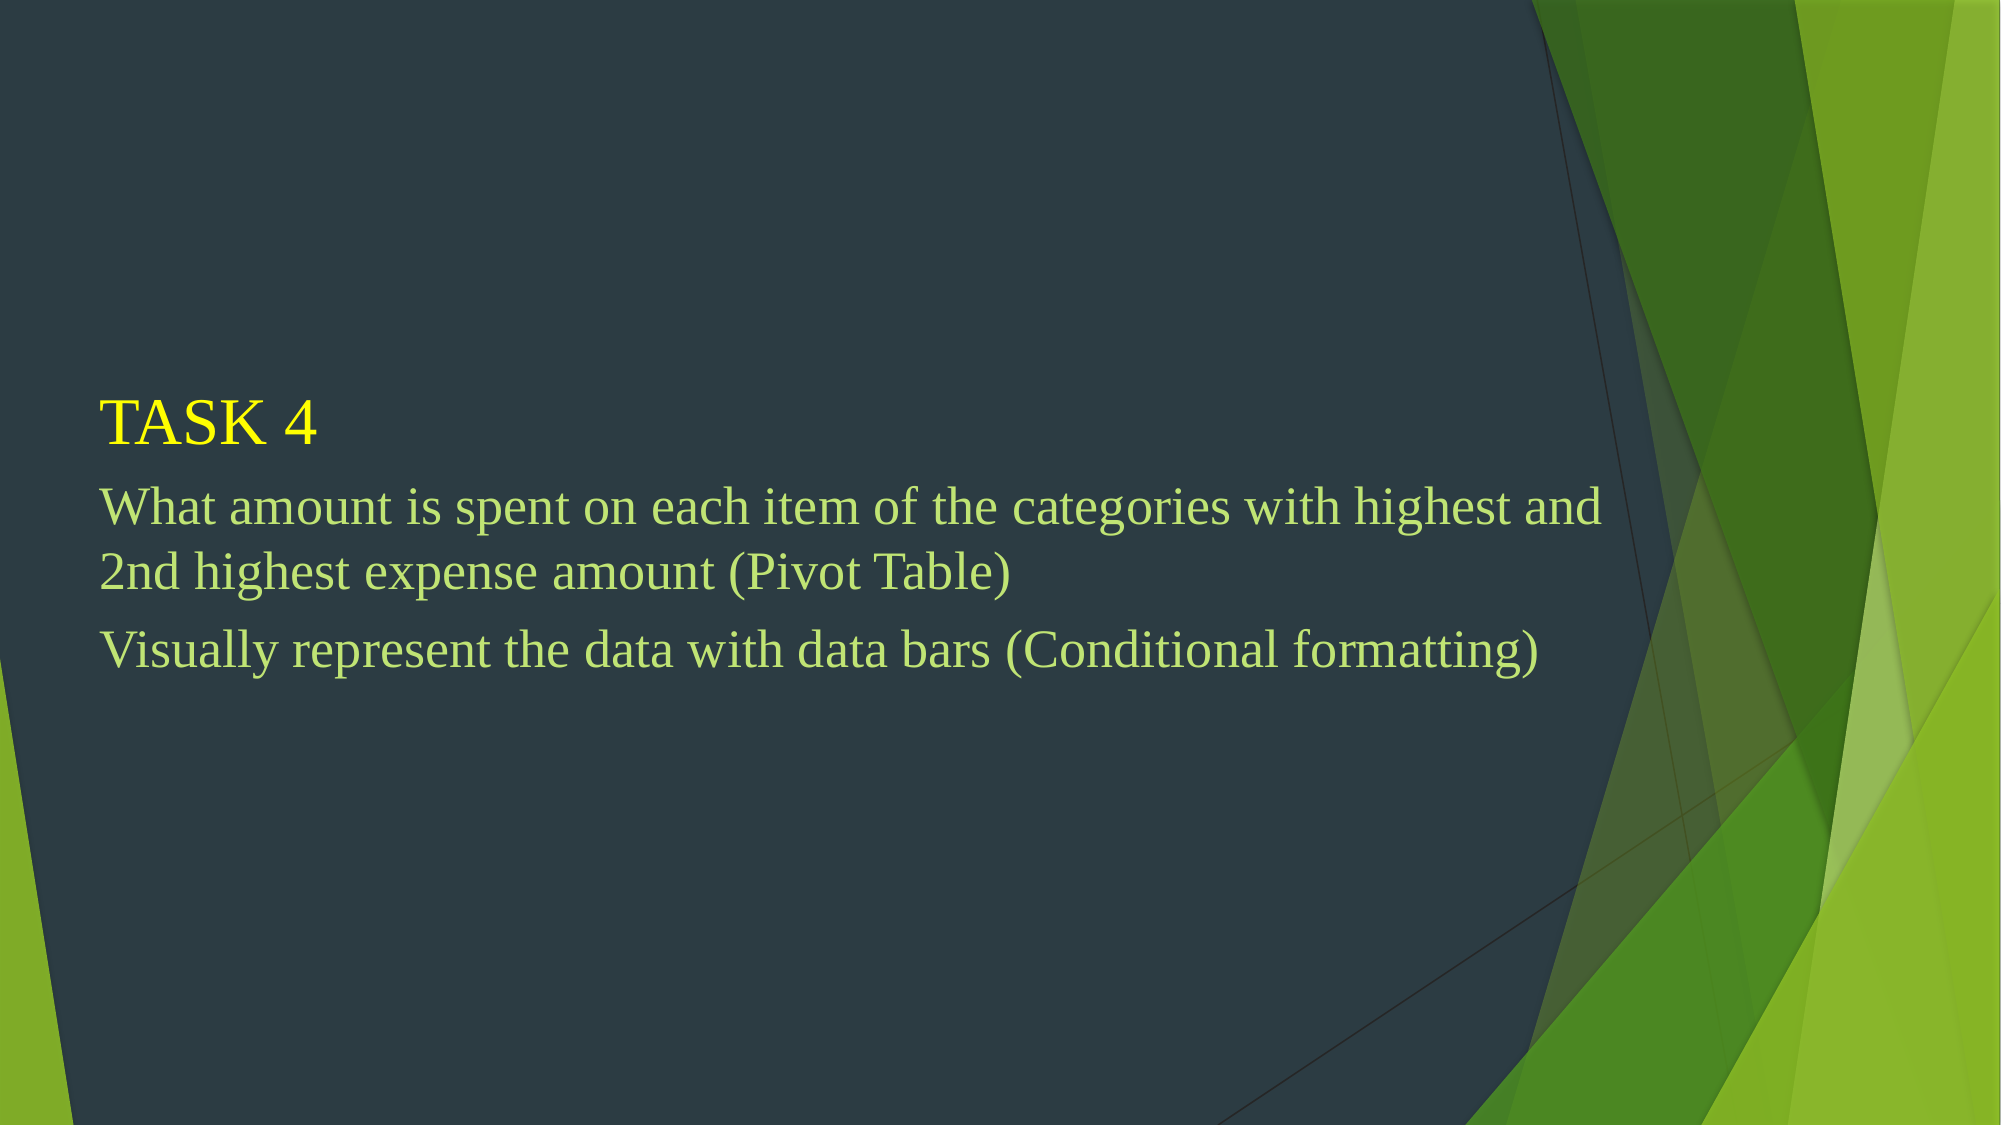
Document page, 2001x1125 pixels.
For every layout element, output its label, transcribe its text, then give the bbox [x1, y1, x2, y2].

text_box TASK 4 What amount is spent on each item of the categories with highest and 2nd highest expense amount (Pivot Table) Visually represent the data with data bars (Conditional formatting) [84, 370, 1639, 751]
